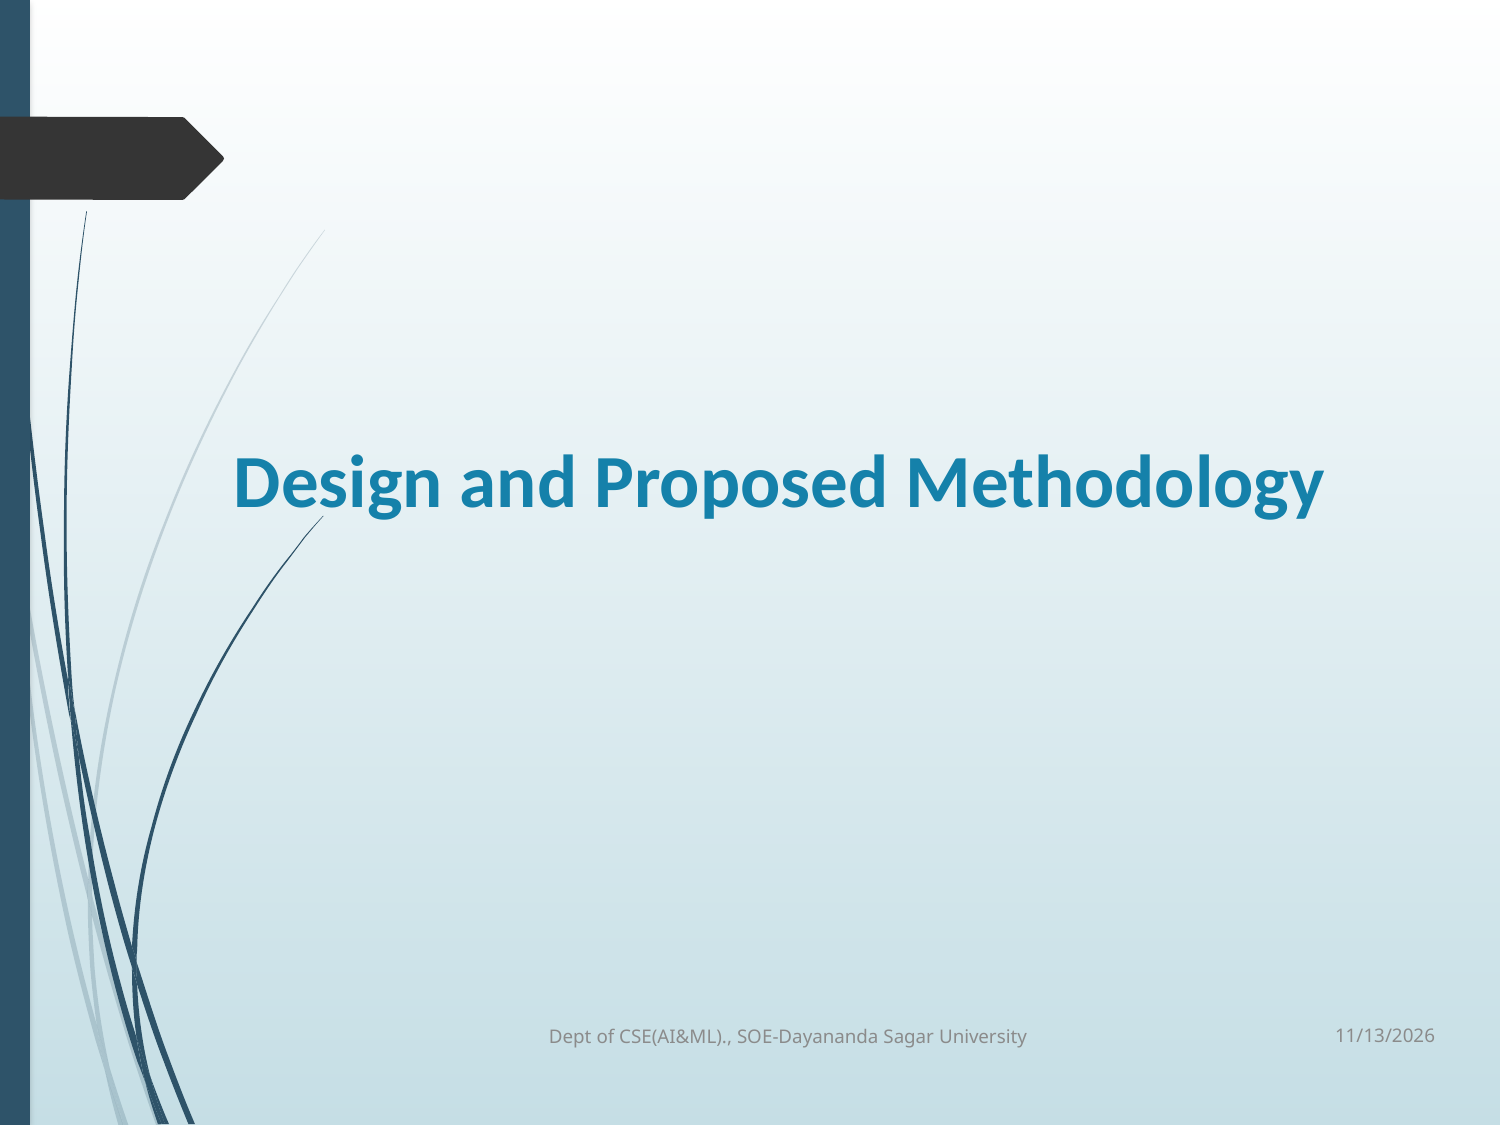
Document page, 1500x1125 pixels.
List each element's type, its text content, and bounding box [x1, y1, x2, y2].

title Design and Proposed Methodology [218, 425, 1357, 613]
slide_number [1275, 1006, 1450, 1068]
footer Dept of CSE(AI&ML)., SOE-Dayananda Sagar University [318, 1006, 1257, 1067]
